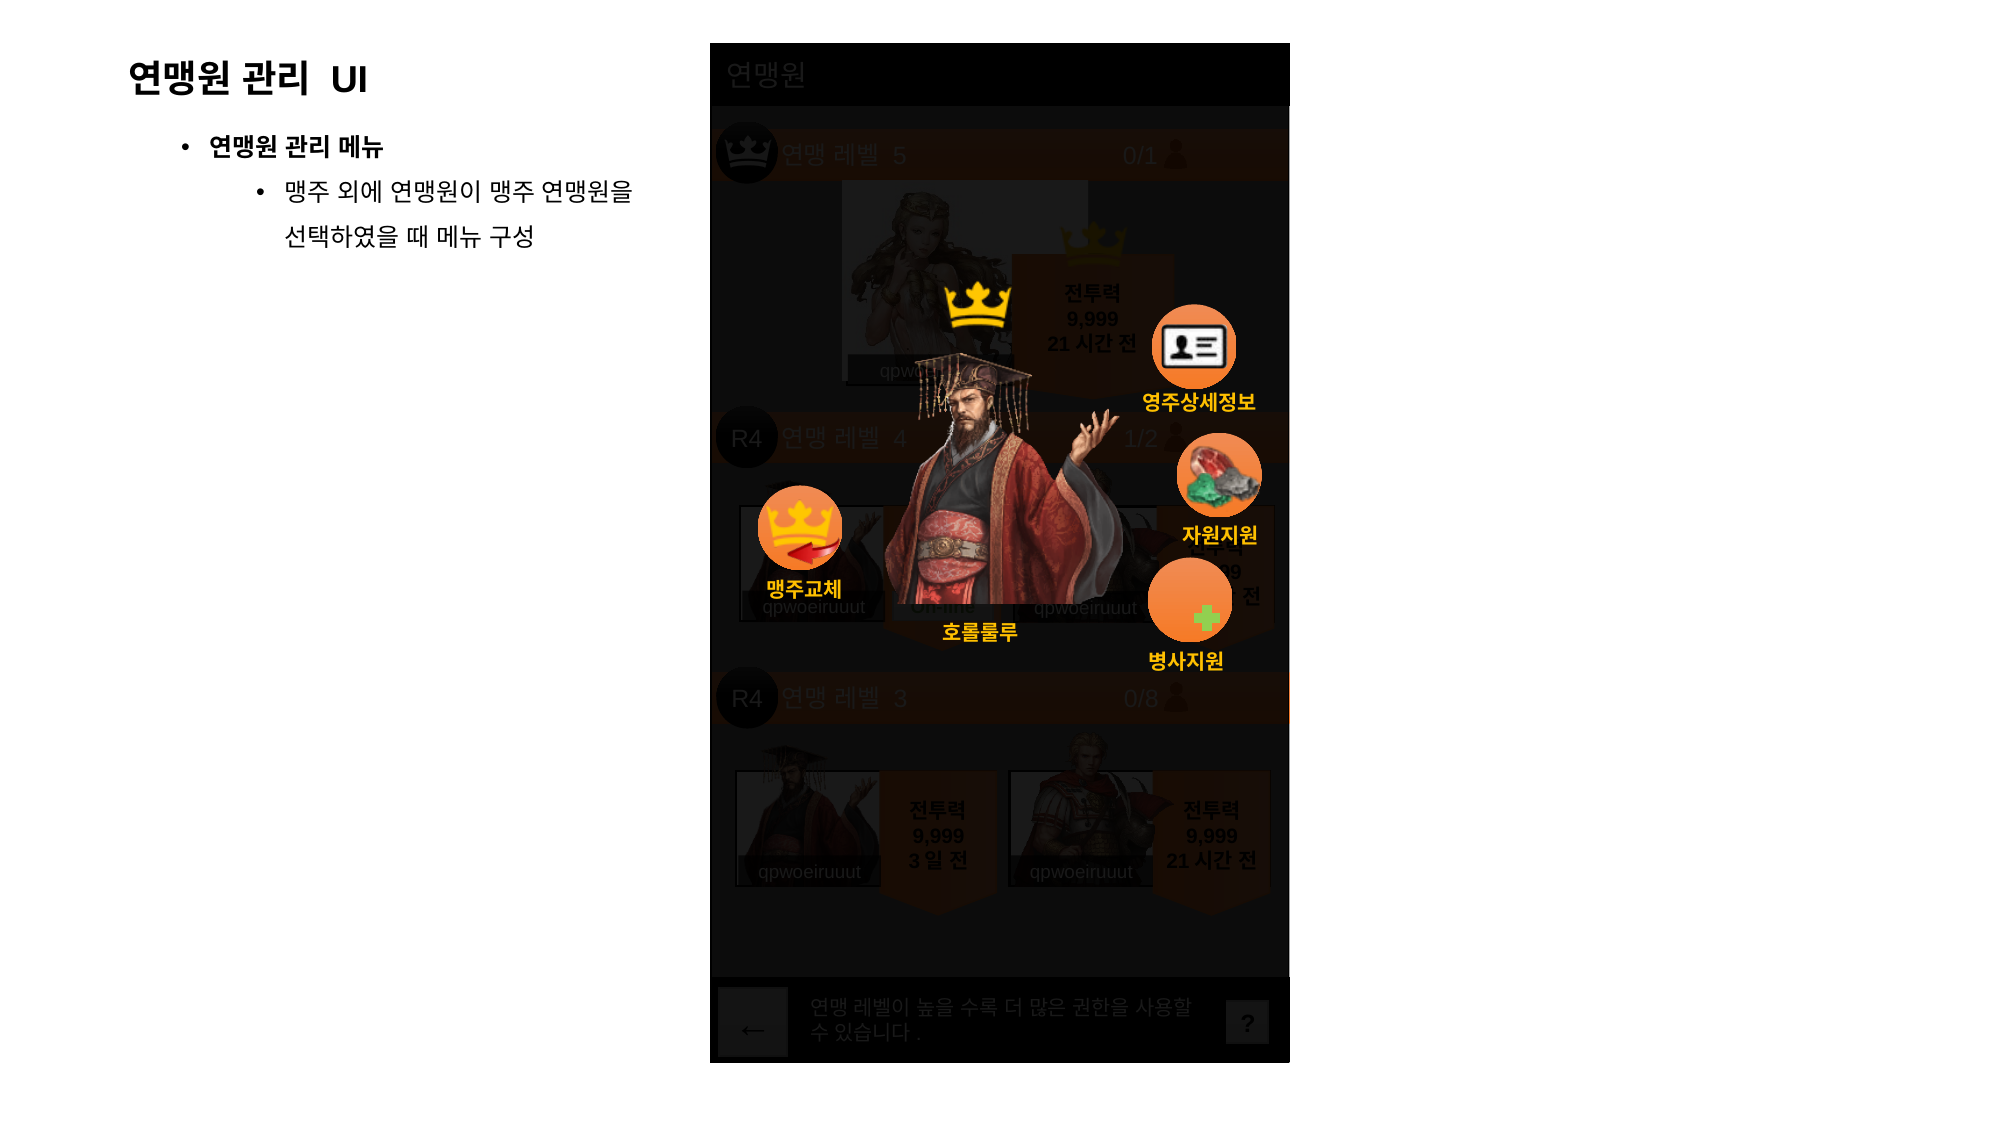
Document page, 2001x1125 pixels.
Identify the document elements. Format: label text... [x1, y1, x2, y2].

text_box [710, 43, 1290, 1063]
text_box 연맹원 관리 메뉴 맹주 외에 연맹원이 맹주 연맹원을 선택하였을 때 메뉴 구성 [166, 109, 705, 261]
text_box 연맹원 관리 UI [113, 47, 400, 108]
